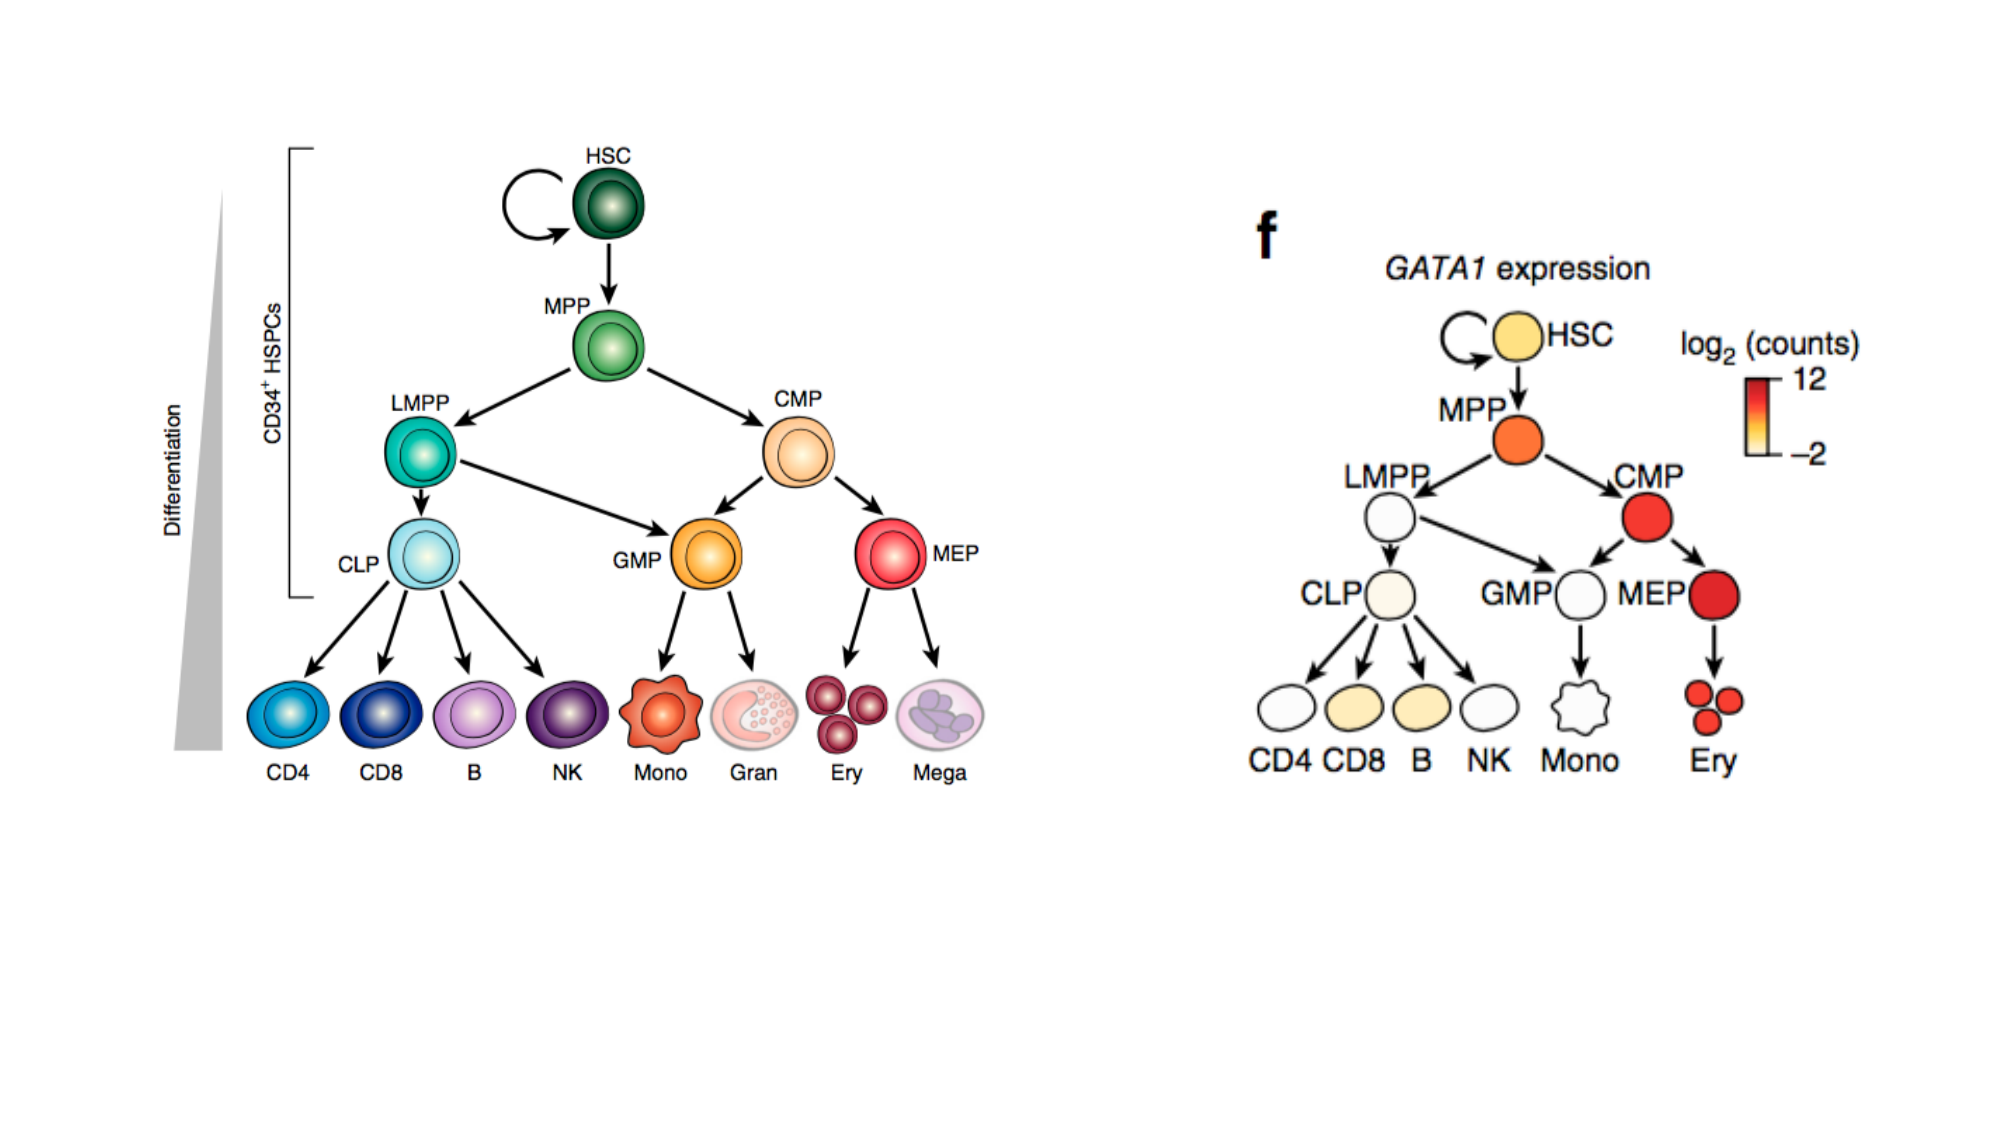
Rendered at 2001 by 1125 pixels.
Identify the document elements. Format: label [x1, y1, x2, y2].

picture [1235, 205, 1884, 793]
picture [112, 119, 1053, 793]
